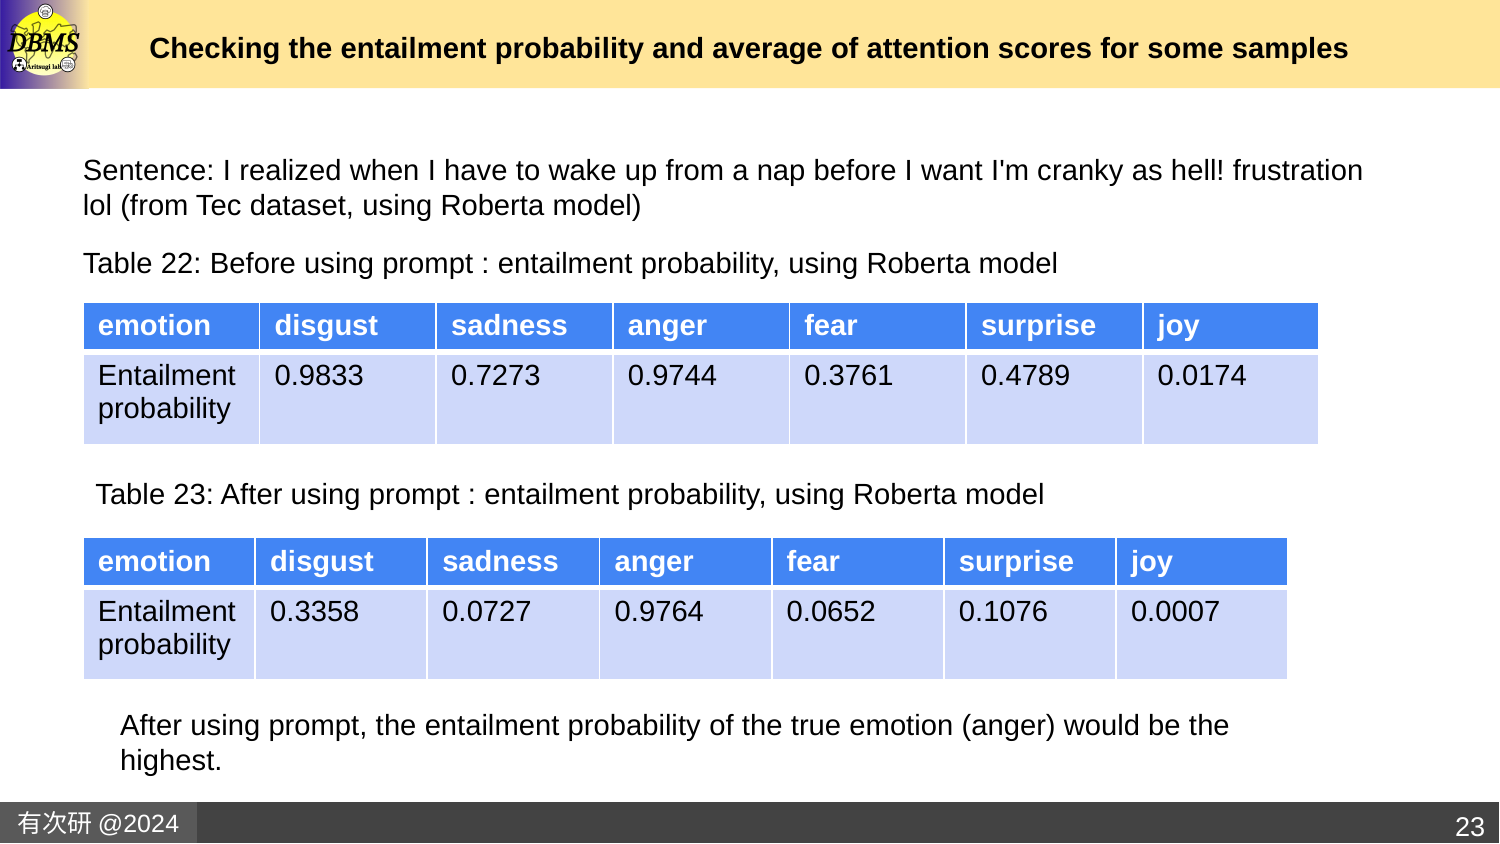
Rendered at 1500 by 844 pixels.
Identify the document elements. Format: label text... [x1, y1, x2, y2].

table_header disgust [256, 538, 426, 585]
text_box Sentence: I realized when I have to wake up from a nap before I want I'm cranky as hell! frustration lol (from Tec dataset, using Roberta model) [68, 143, 1407, 229]
title Checking the entailment probability and average of attention scores for some samples [51, 0, 1449, 94]
table_header sadness [437, 303, 612, 349]
table_cell 0.4789 [967, 355, 1142, 444]
table_header disgust [260, 303, 435, 349]
table_cell Entailment probability [84, 590, 254, 679]
table_header fear [773, 538, 943, 585]
table_header surprise [967, 303, 1142, 349]
text_box Table 23: After using prompt : entailment probability, using Roberta model [80, 468, 1062, 518]
table_header emotion [84, 538, 254, 585]
table_header emotion [84, 303, 259, 349]
table_header fear [790, 303, 965, 349]
slide_number 23 [1341, 794, 1500, 844]
picture [0, 0, 51, 89]
table_header joy [1144, 303, 1318, 349]
text_box After using prompt, the entailment probability of the true emotion (anger) would be the highest. [105, 698, 1289, 784]
text_box Table 22: Before using prompt : entailment probability, using Roberta model [68, 202, 1175, 288]
table_cell 0.9744 [614, 355, 789, 444]
table_header anger [600, 538, 771, 585]
table_cell Entailment probability [84, 355, 259, 444]
table_cell 0.3358 [256, 590, 426, 679]
table_cell 0.9833 [260, 355, 435, 444]
table_cell 0.0174 [1144, 355, 1318, 444]
table_header sadness [428, 538, 599, 585]
table_cell 0.0727 [428, 590, 599, 679]
table_cell 0.0652 [773, 590, 943, 679]
table_header joy [1117, 538, 1287, 585]
table_header anger [614, 303, 789, 349]
table_header surprise [945, 538, 1115, 585]
table_cell 0.1076 [945, 590, 1115, 679]
table_cell 0.7273 [437, 355, 612, 444]
table_cell 0.0007 [1117, 590, 1287, 679]
table_cell 0.9764 [600, 590, 771, 679]
table_cell 0.3761 [790, 355, 965, 444]
